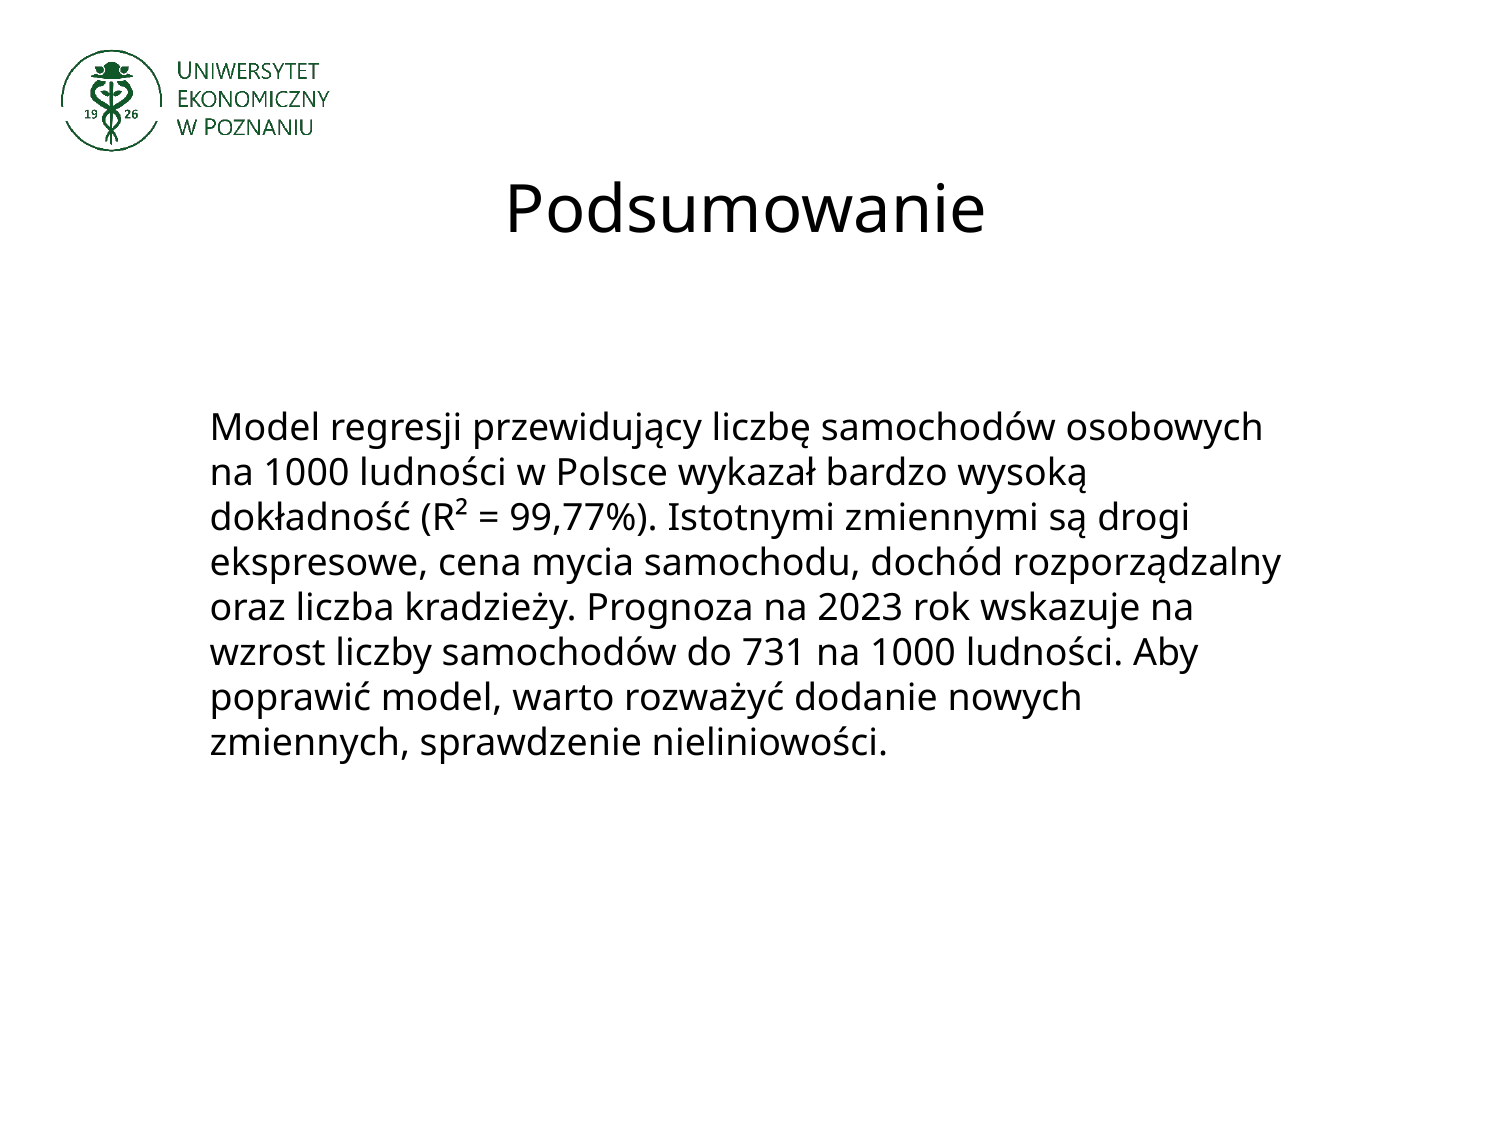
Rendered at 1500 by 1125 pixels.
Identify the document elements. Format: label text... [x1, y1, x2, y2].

text_box Model regresji przewidujący liczbę samochodów osobowych na 1000 ludności w Polsce wykazał bardzo wysoką dokładność (R² = 99,77%). Istotnymi zmiennymi są drogi ekspresowe, cena mycia samochodu, dochód rozporządzalny oraz liczba kradzieży. Prognoza na 2023 rok wskazuje na wzrost liczby samochodów do 731 na 1000 ludności. Aby poprawić model, warto rozważyć dodanie nowych zmiennych, sprawdzenie nieliniowości. [194, 395, 1306, 771]
picture [41, 42, 347, 159]
text_box Podsumowanie [490, 158, 1241, 254]
